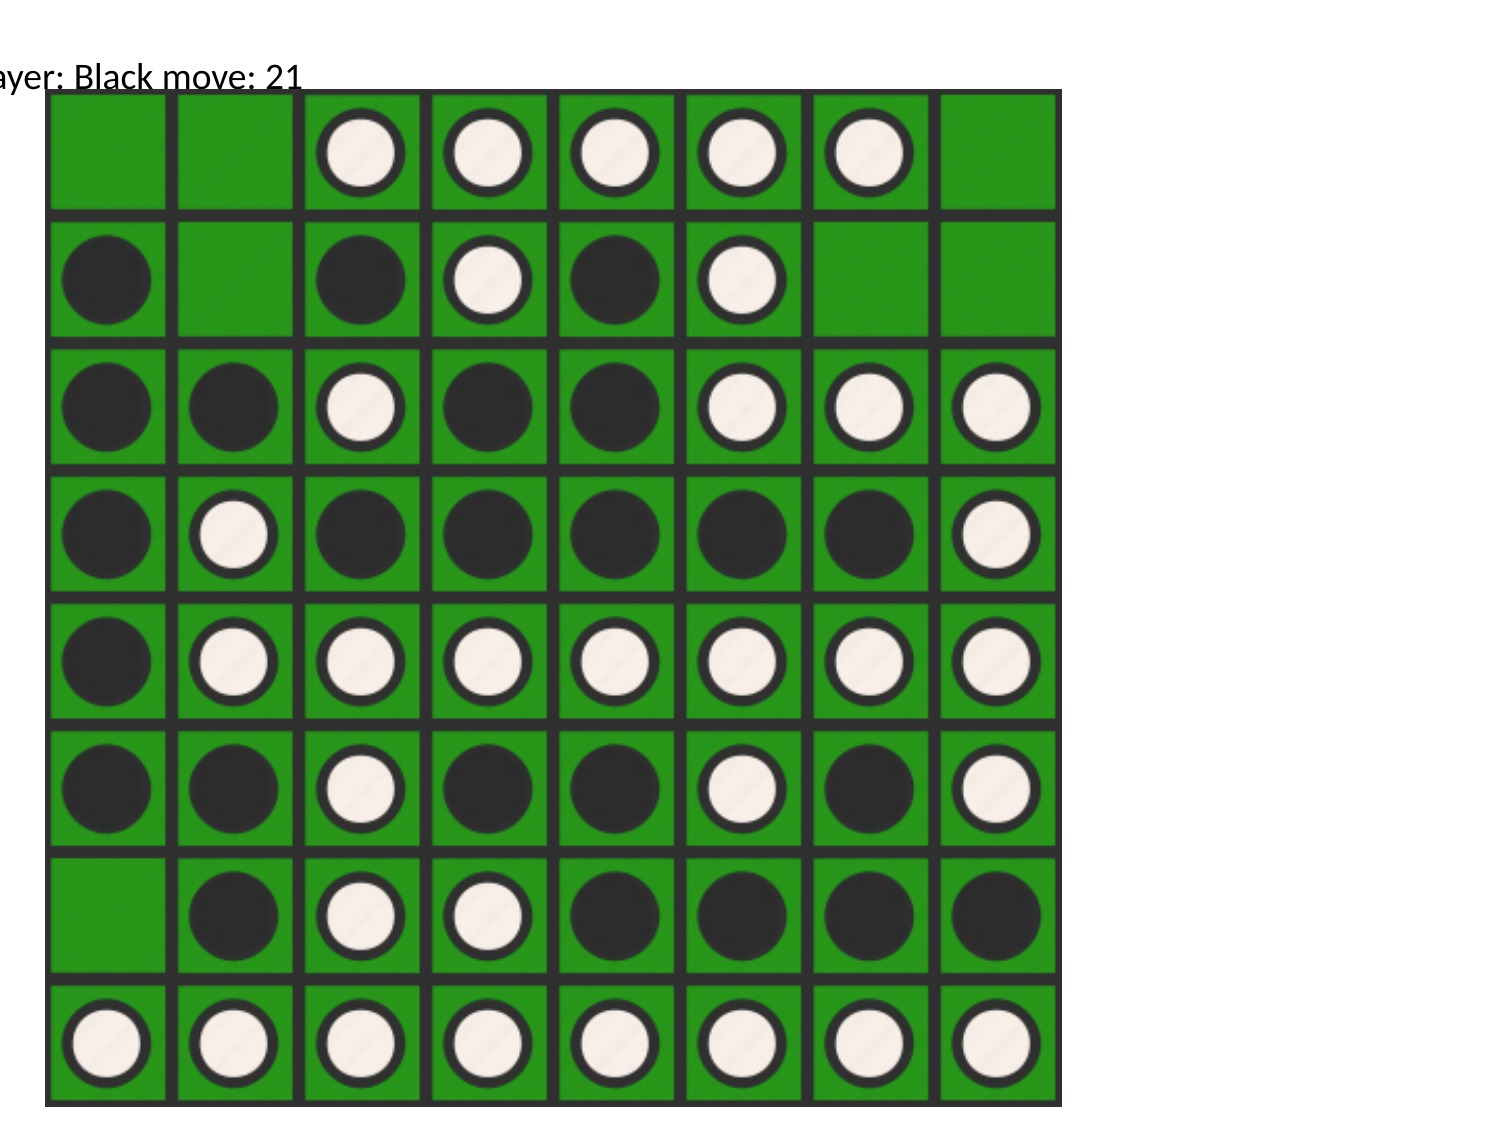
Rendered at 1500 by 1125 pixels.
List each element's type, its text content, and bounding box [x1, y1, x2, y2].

picture [44, 89, 1062, 1107]
text_box turn: 53 player: Black move: 21 [0, 44, 319, 105]
